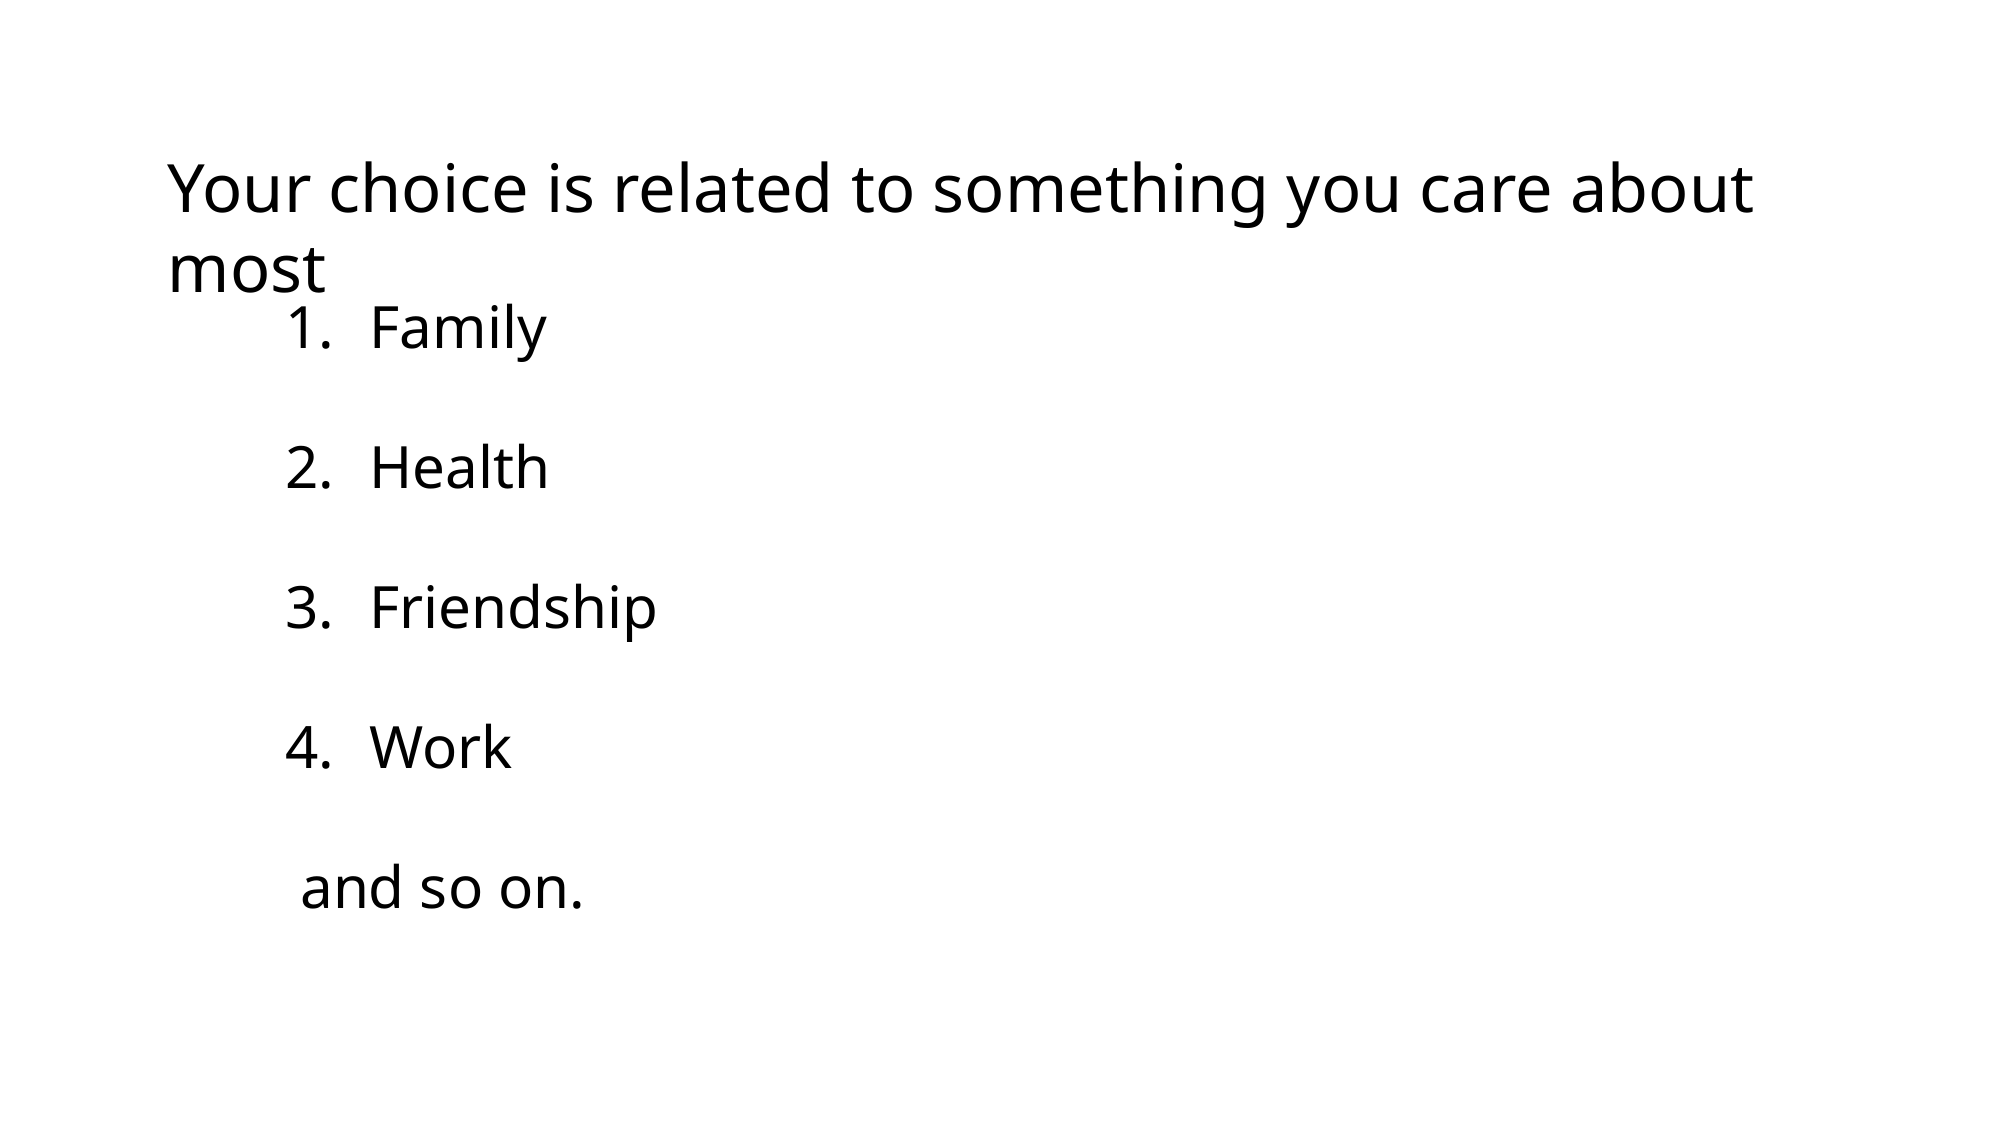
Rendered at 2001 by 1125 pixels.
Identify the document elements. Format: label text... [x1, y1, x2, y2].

text_box Family Health Friendship Work and so on. [270, 283, 1587, 1068]
text_box Your choice is related to something you care about most [153, 138, 1914, 314]
